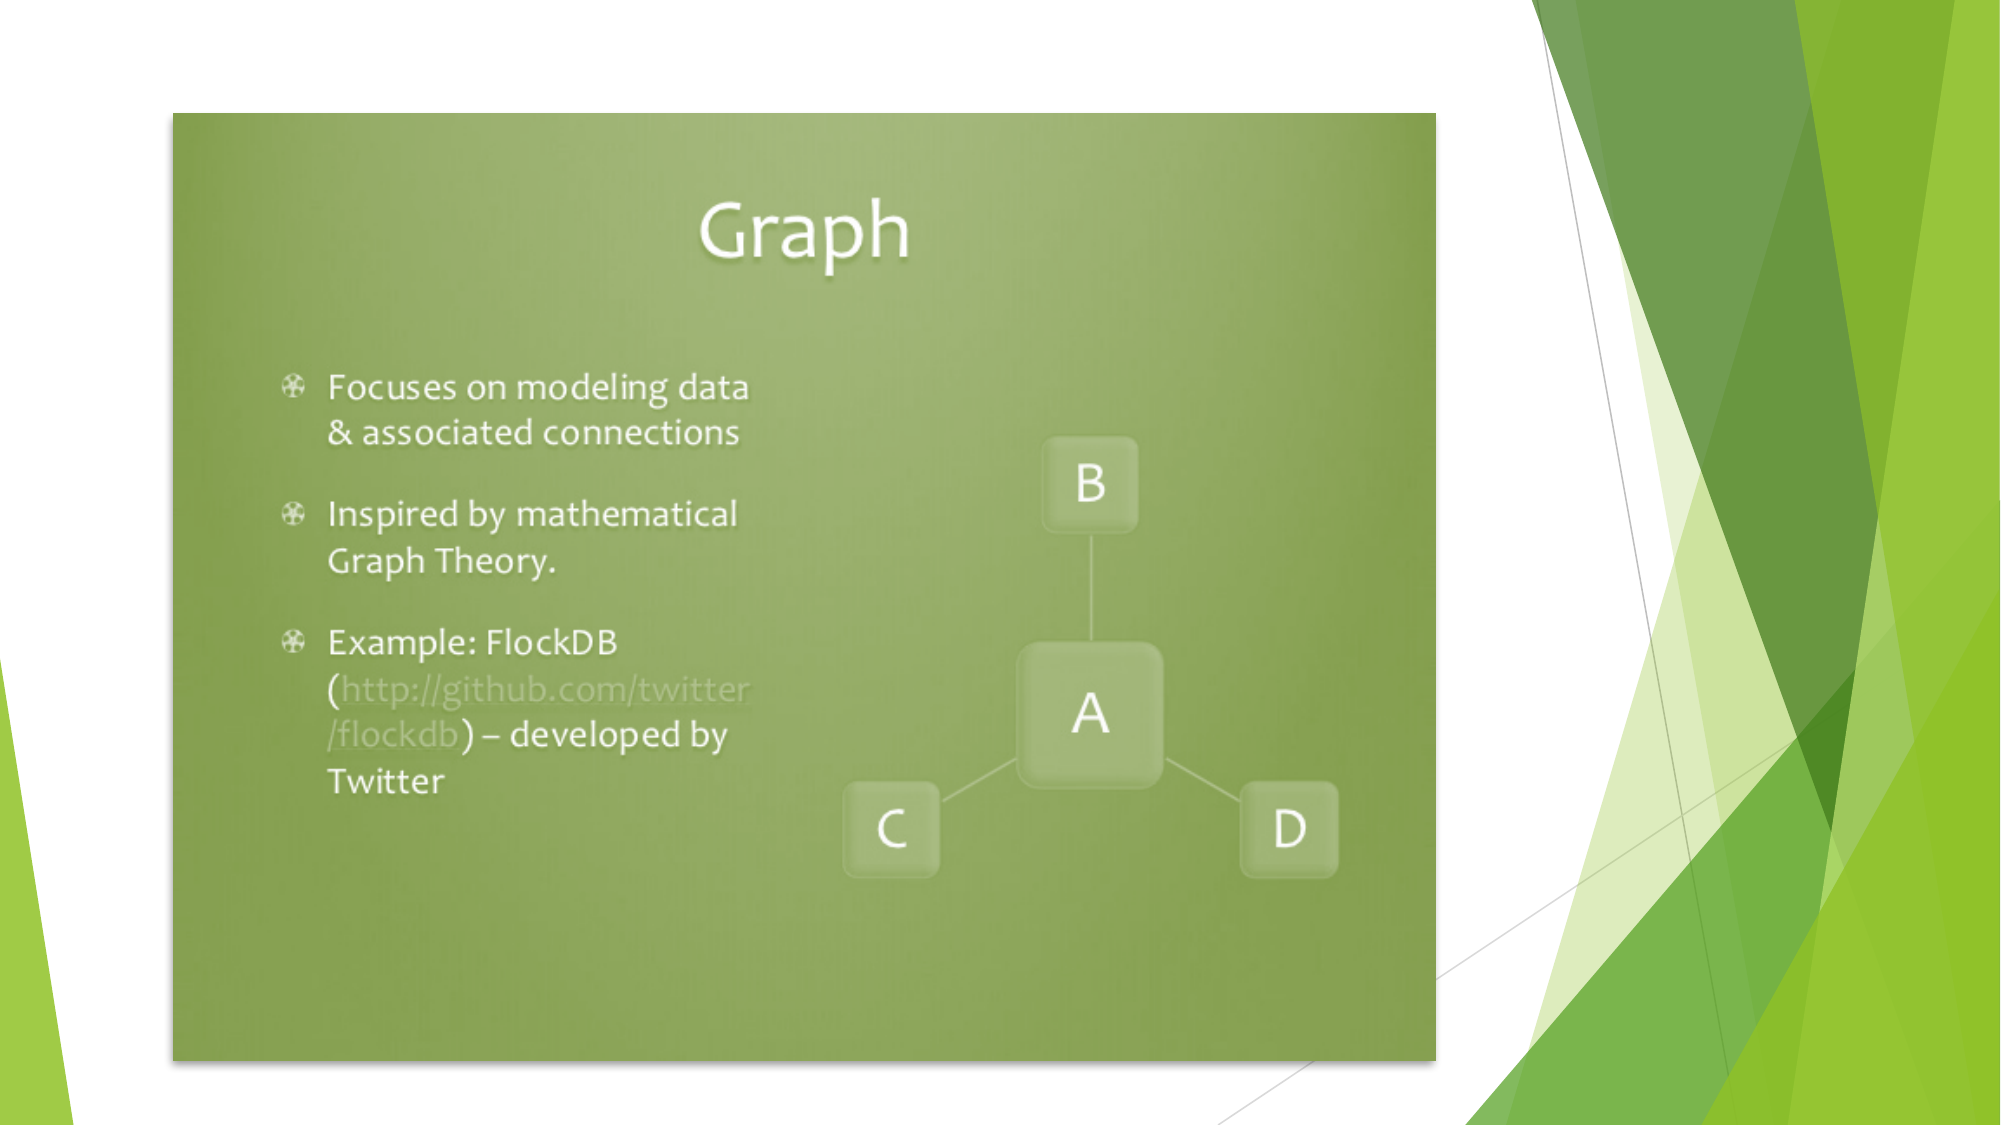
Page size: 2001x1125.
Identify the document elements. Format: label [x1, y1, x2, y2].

list [172, 113, 1436, 1061]
